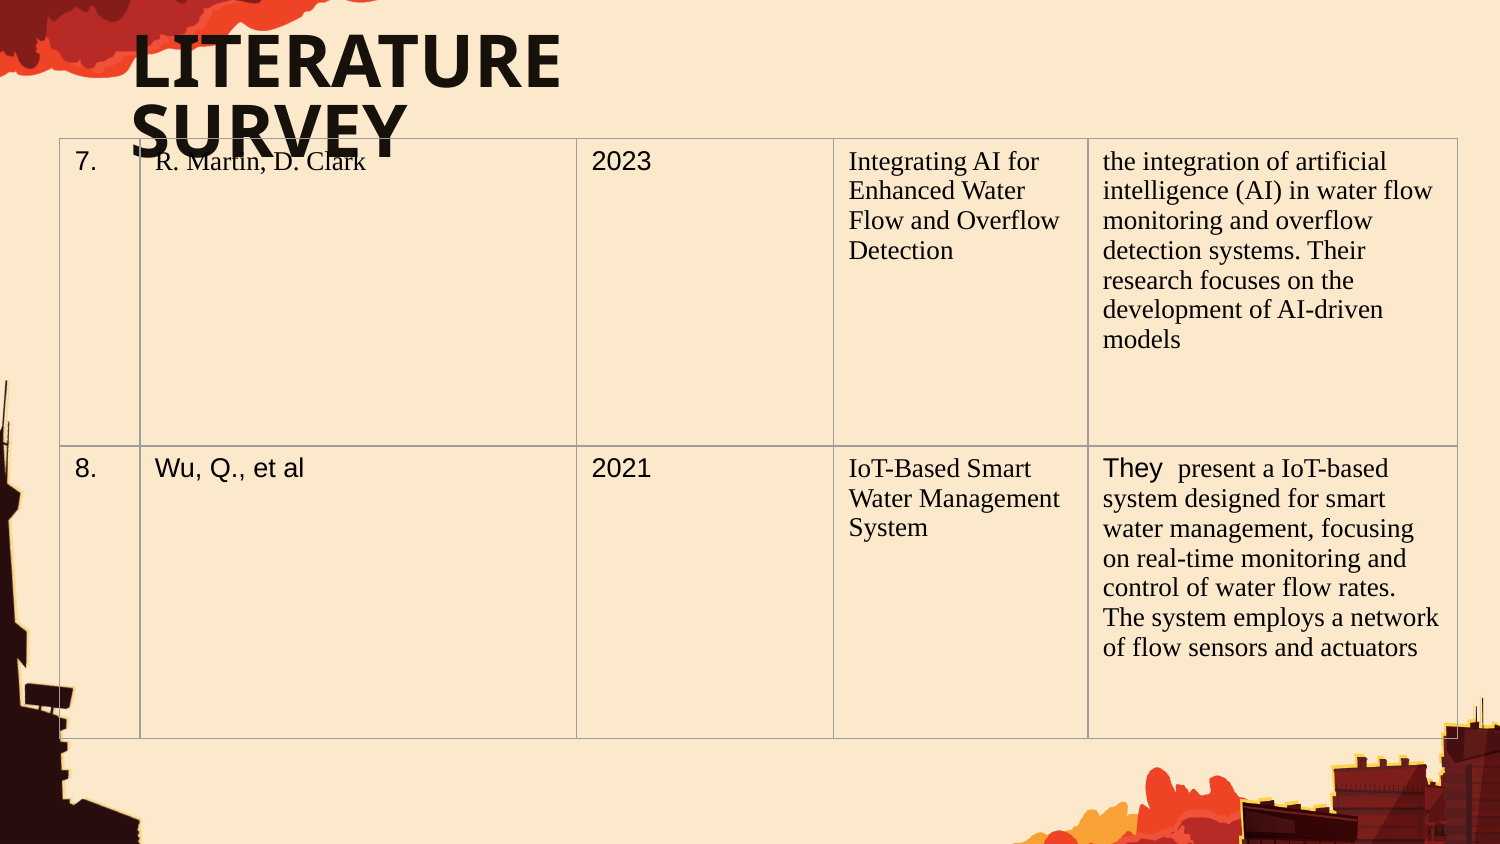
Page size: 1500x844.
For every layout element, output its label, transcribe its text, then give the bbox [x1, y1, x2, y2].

picture [0, 373, 157, 844]
picture [0, 0, 442, 78]
table_cell Wu, Q., et al [141, 447, 576, 738]
table_header R. Martin, D. Clark [141, 139, 576, 445]
table_cell IoT-Based Smart Water Management System [834, 447, 1087, 738]
table_header the integration of artificial intelligence (AI) in water flow monitoring and overflow detection systems. Their research focuses on the development of AI-driven models [1089, 139, 1457, 445]
table_header 2023 [577, 139, 833, 445]
table_cell 8. [60, 447, 139, 738]
table_cell They present a IoT-based system designed for smart water management, focusing on real-time monitoring and control of water flow rates. The system employs a network of flow sensors and actuators [1089, 447, 1457, 738]
table_cell 2021 [577, 447, 833, 738]
text_box LITERATURE SURVEY [115, 16, 860, 138]
table_header 7. [60, 139, 139, 445]
picture [828, 592, 1500, 844]
table_header Integrating AI for Enhanced Water Flow and Overflow Detection [834, 139, 1087, 445]
